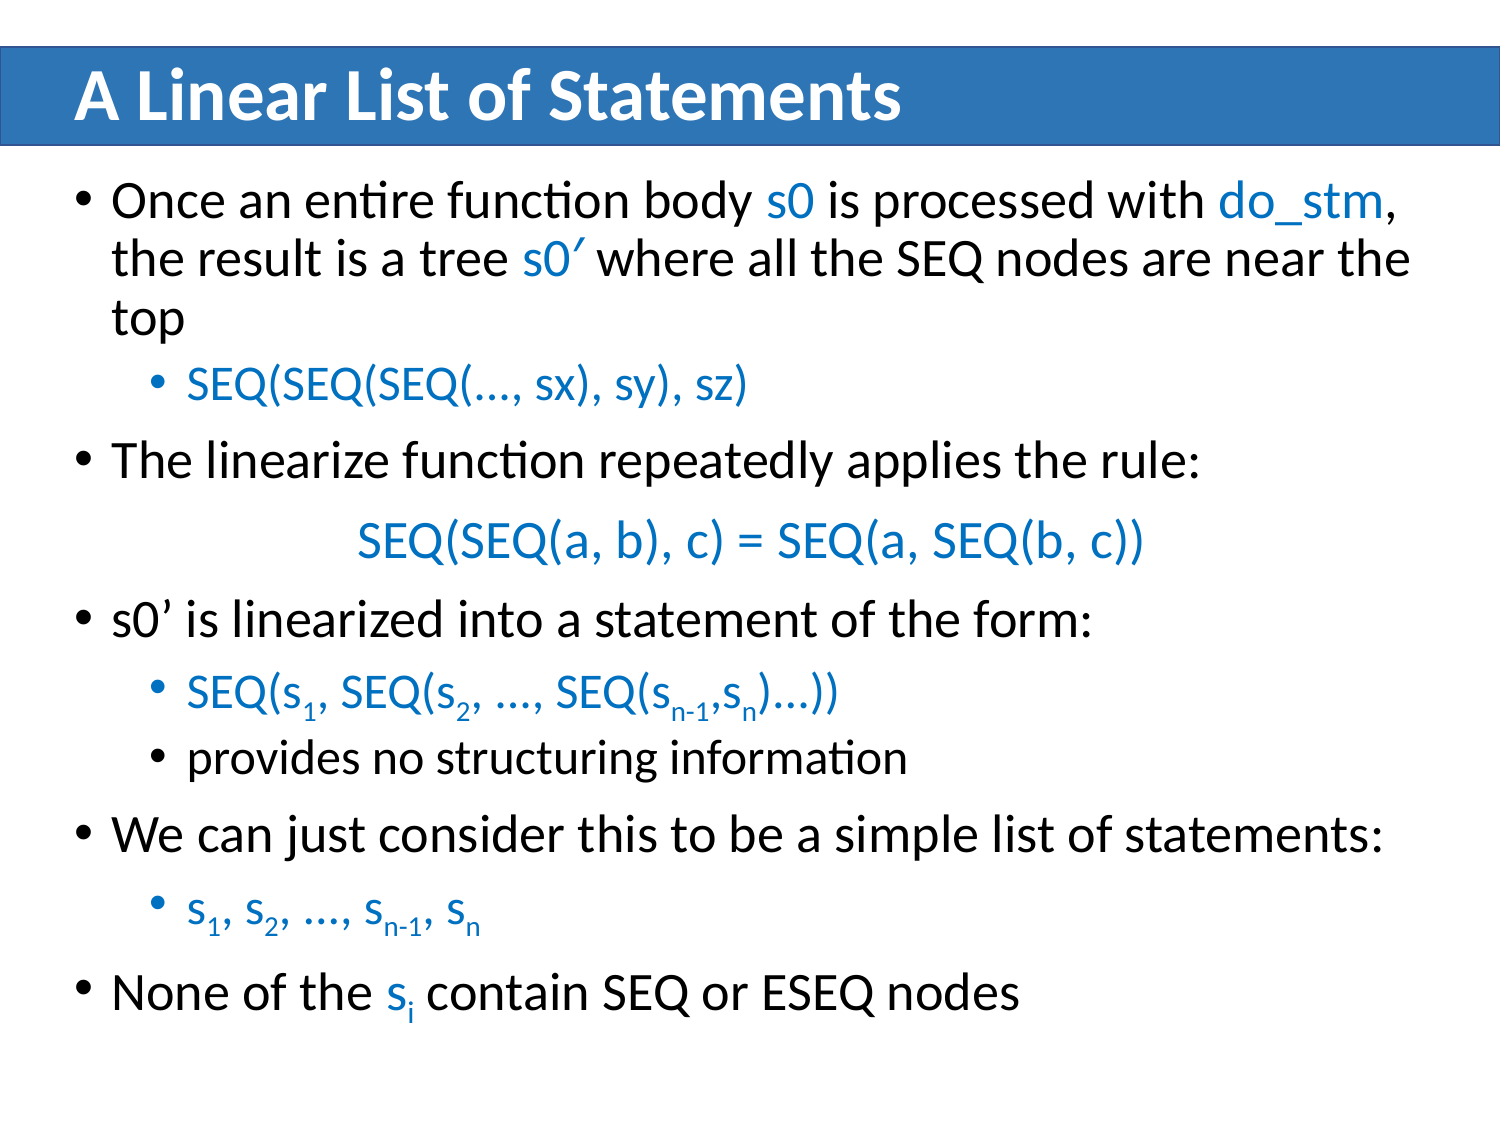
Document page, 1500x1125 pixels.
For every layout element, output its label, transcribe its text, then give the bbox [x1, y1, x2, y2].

list Once an entire function body s0 is processed with do_stm, the result is a tree s0′ where all the SEQ nodes are near the top SEQ(SEQ(SEQ(..., sx), sy), sz) The linearize function repeatedly applies the rule: SEQ(SEQ(a, b), c) = SEQ(a, SEQ(b, c)) s0’ is linearized into a statement of the form: SEQ(s1, SEQ(s2, ..., SEQ(sn-1,sn)...)) provides no structuring information We can just consider this to be a simple list of statements: s1, s2, ..., sn-1, sn None of the si contain SEQ or ESEQ nodes [59, 163, 1446, 1056]
title A Linear List of Statements [59, 47, 1446, 146]
